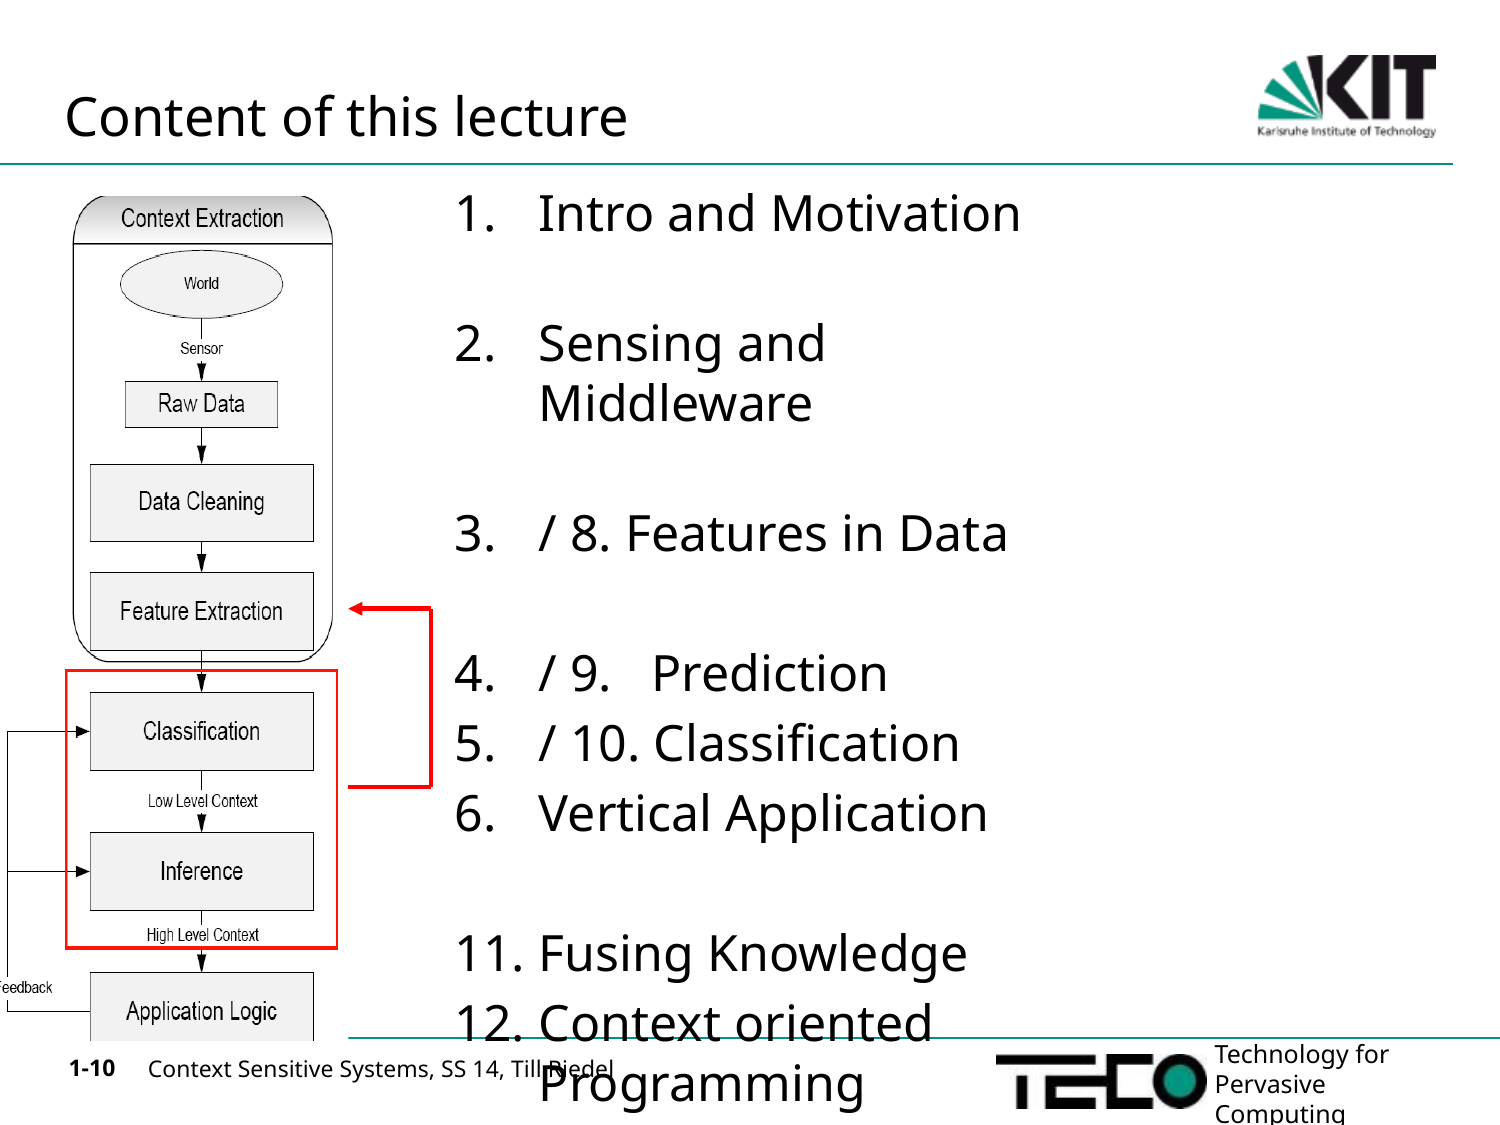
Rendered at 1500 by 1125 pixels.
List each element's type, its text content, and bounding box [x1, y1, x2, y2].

picture [1257, 55, 1436, 138]
picture [996, 1054, 1207, 1109]
title Content of this lecture [63, 54, 1199, 148]
list Intro and Motivation Sensing and Middleware / 8. Features in Data / 9. Prediction / 10. Classification Vertical Application Fusing Knowledge Context oriented Programming [454, 180, 1093, 1005]
picture [0, 178, 349, 1041]
